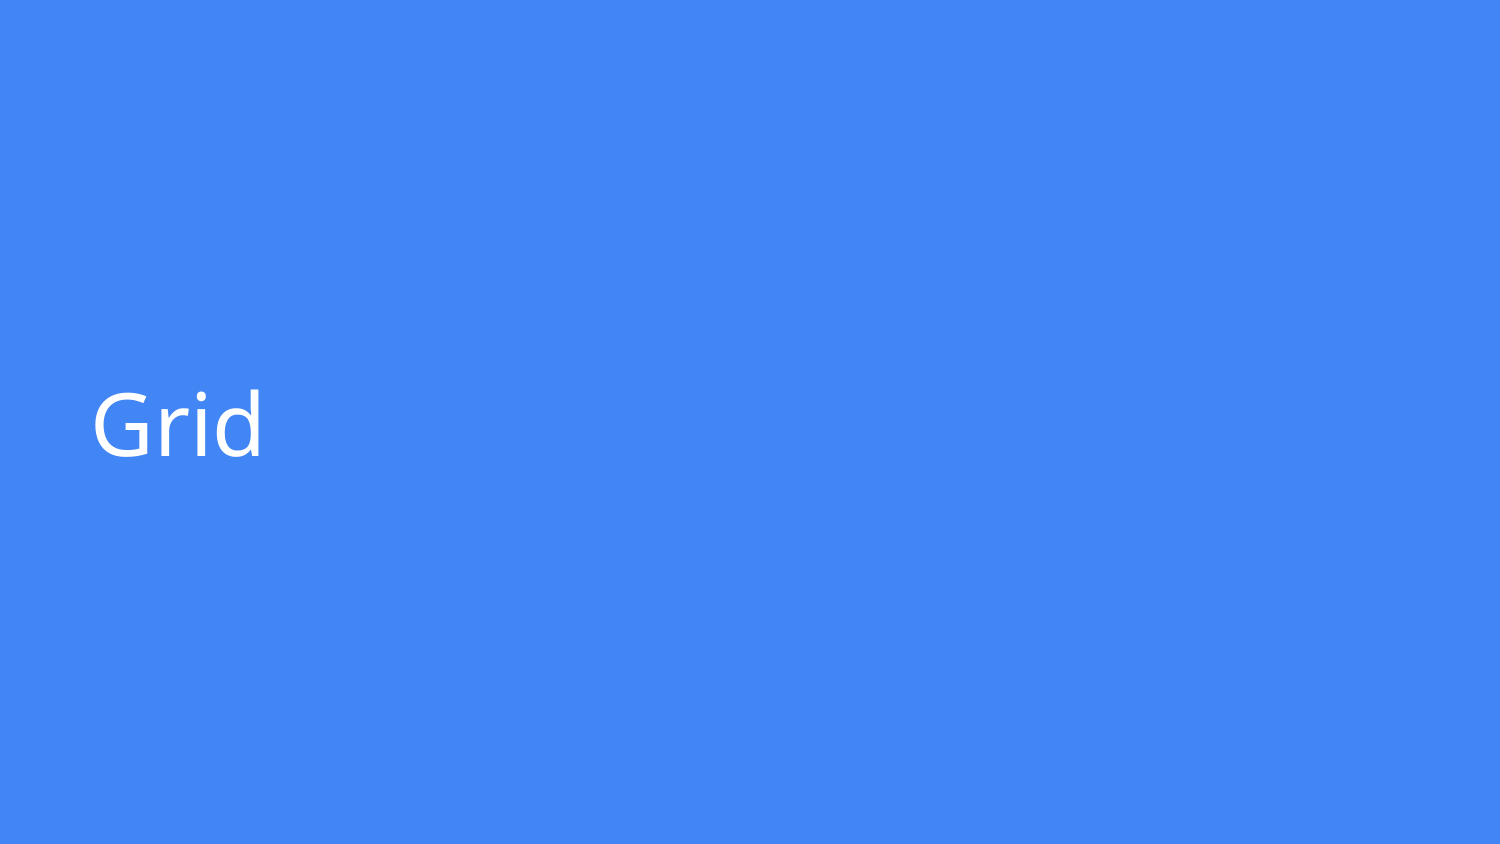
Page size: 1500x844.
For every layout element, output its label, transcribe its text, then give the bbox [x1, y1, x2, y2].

title Grid [75, 338, 1425, 505]
